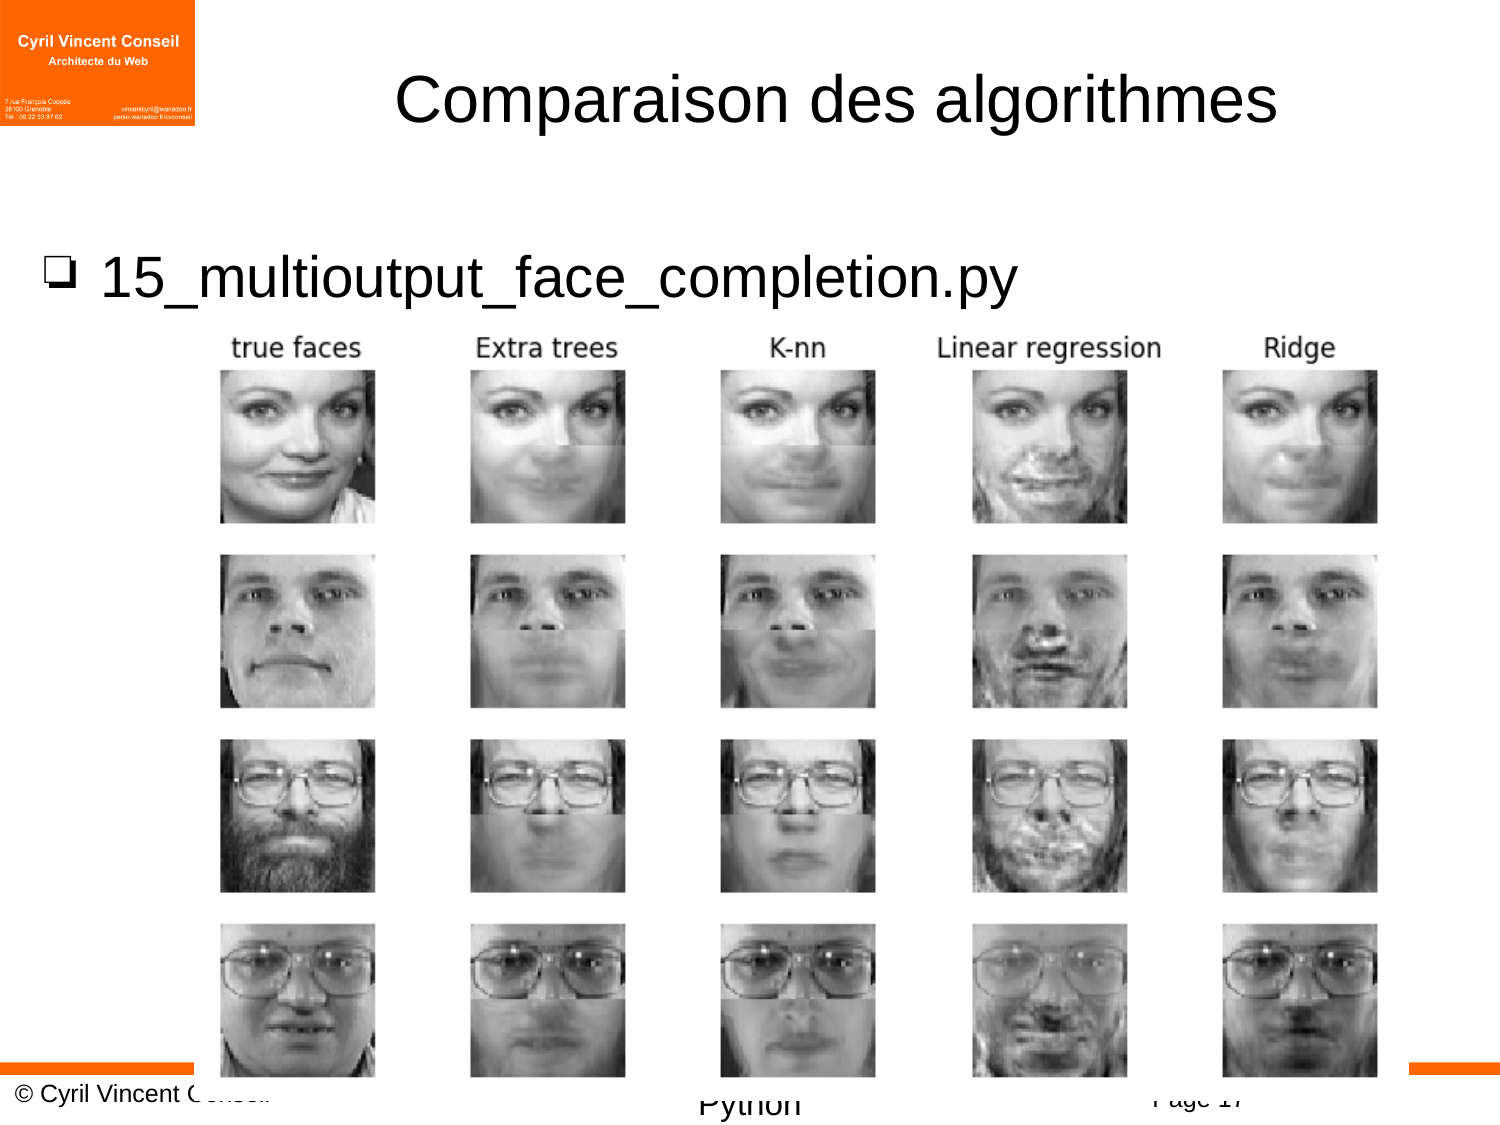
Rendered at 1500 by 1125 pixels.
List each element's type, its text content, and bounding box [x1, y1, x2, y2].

list 15_multioutput_face_completion.py [29, 231, 1468, 1059]
picture [194, 325, 1410, 1101]
title Comparaison des algorithmes [194, 2, 1480, 190]
picture [0, 0, 195, 126]
